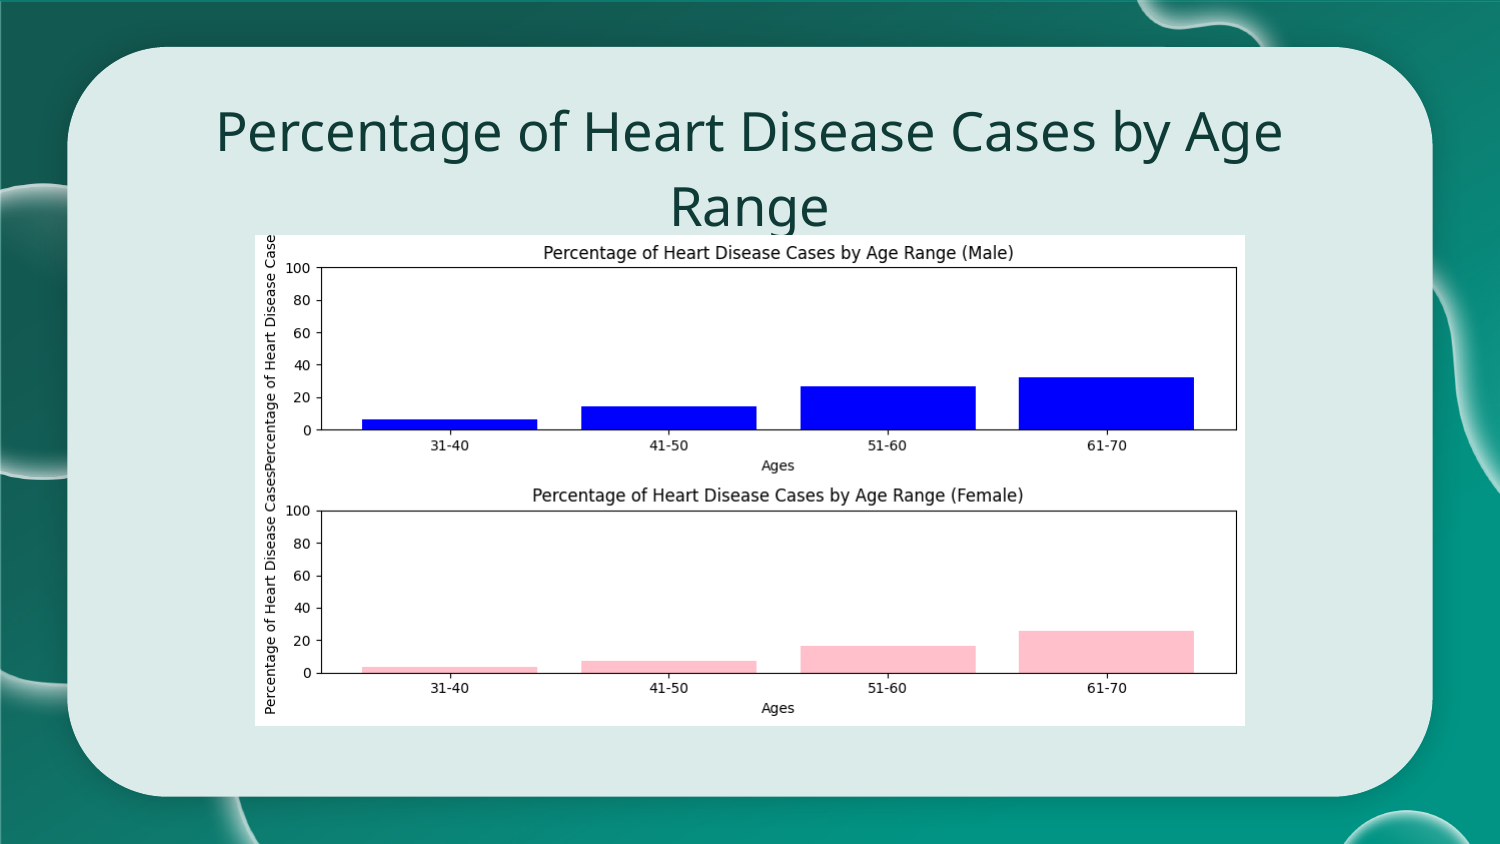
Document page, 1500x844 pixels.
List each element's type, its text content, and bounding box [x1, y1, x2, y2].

picture [0, 0, 1500, 844]
picture [255, 235, 1245, 726]
title Percentage of Heart Disease Cases by Age Range [118, 72, 1382, 167]
